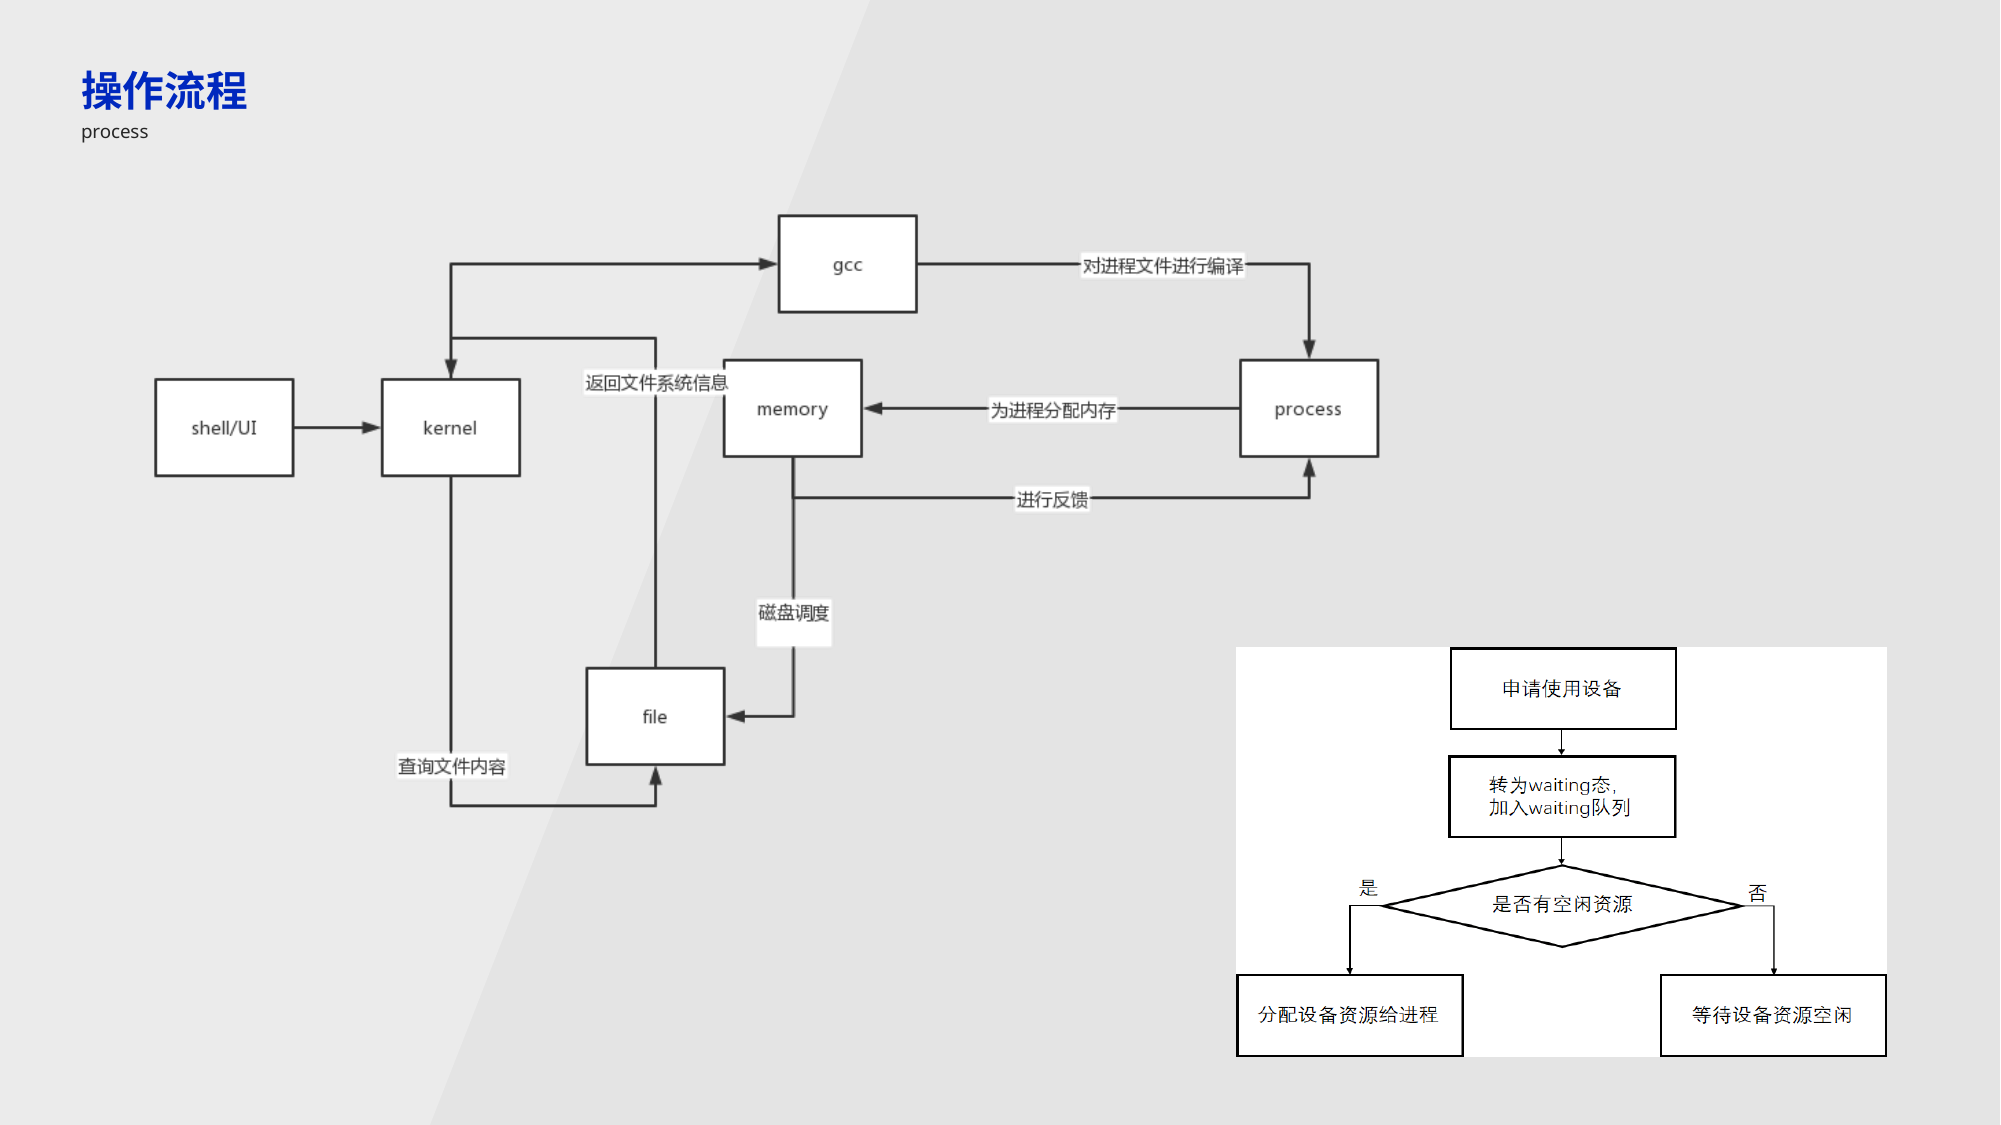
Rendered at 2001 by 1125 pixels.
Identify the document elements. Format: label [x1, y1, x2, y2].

text_box [66, 57, 369, 151]
picture [90, 150, 1887, 1057]
